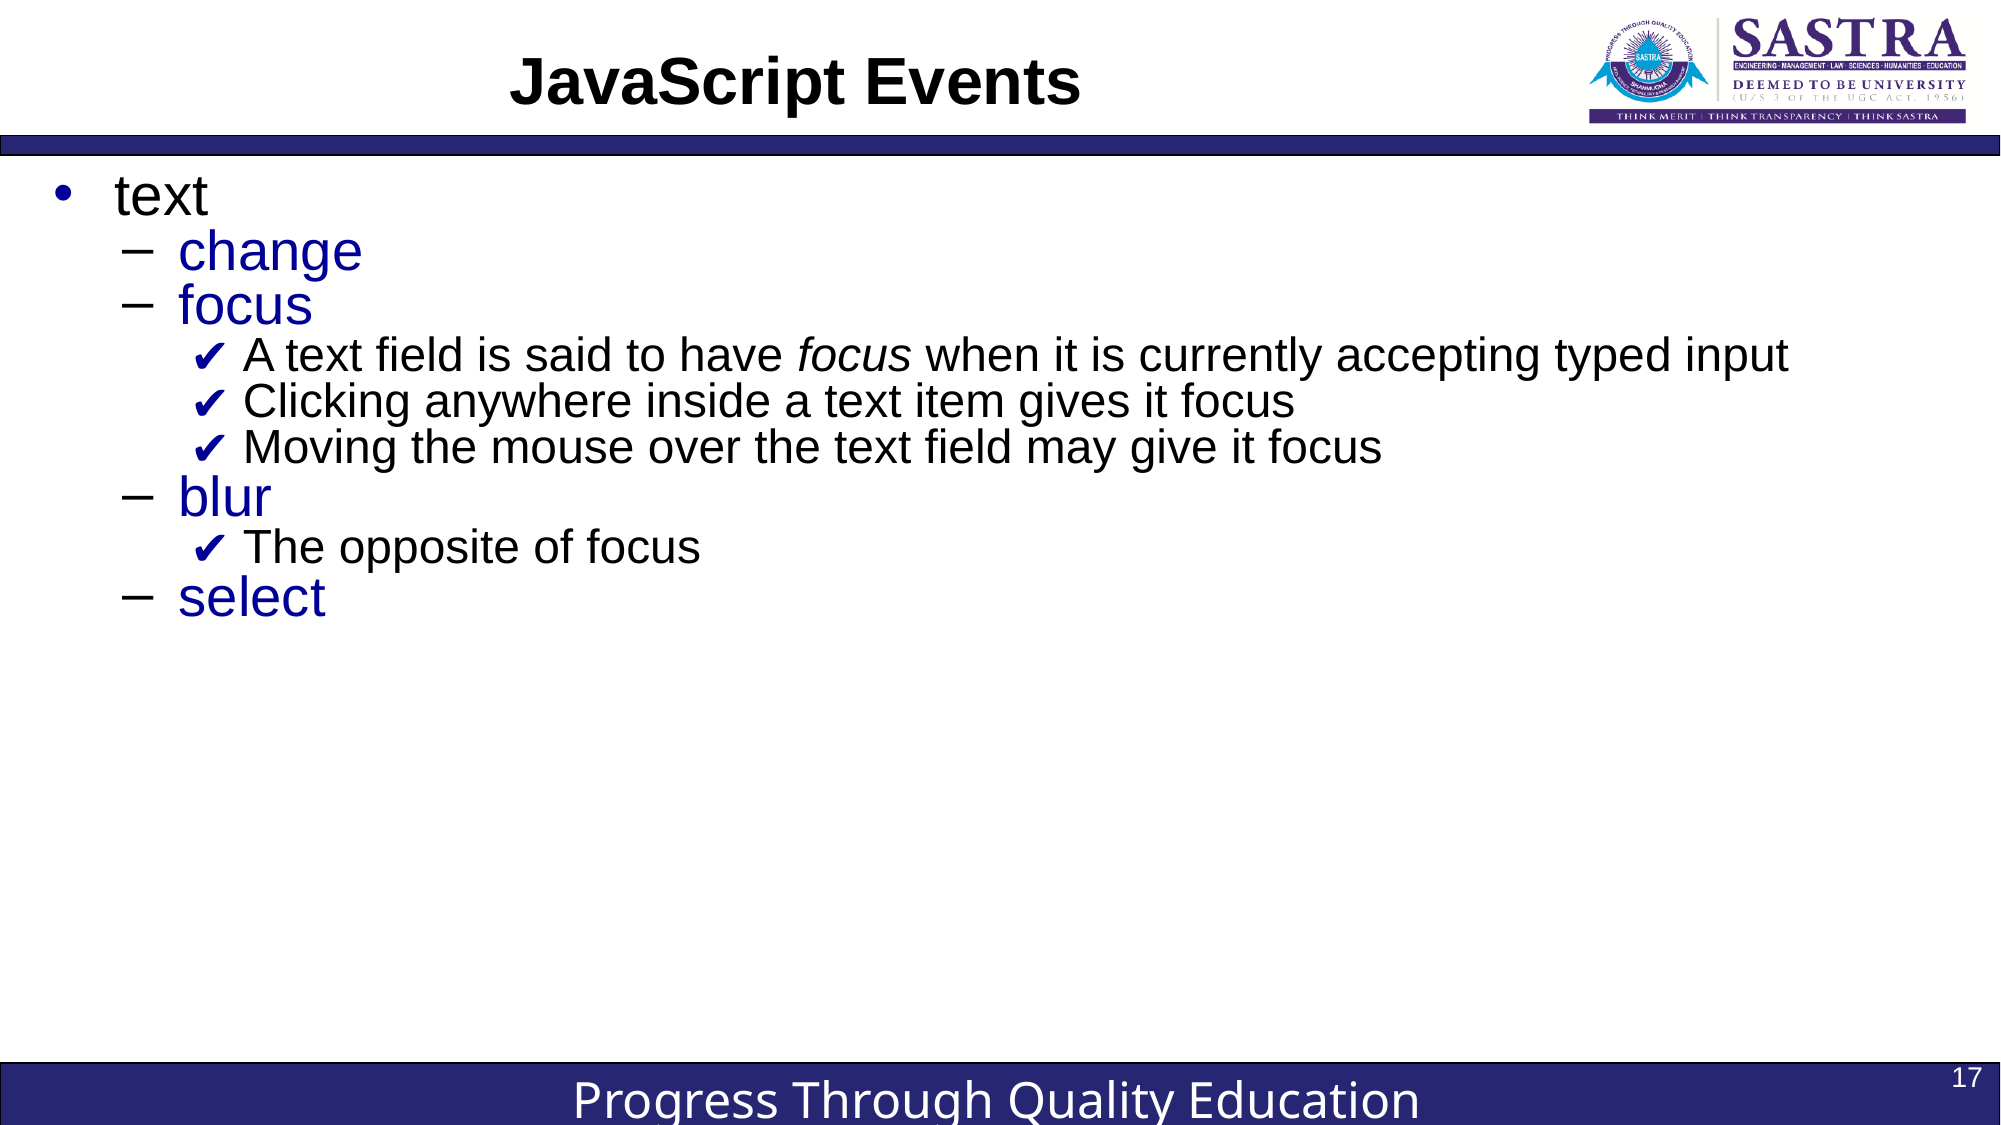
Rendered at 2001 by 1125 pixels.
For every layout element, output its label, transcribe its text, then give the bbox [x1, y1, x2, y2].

title JavaScript Events [37, 29, 1556, 119]
list text change focus A text field is said to have focus when it is currently accepting typed input Clicking anywhere inside a text item gives it focus Moving the mouse over the text field may give it focus blur The opposite of focus select [33, 162, 1967, 1032]
slide_number 17 [1583, 1050, 2000, 1125]
picture [1566, 10, 1989, 130]
